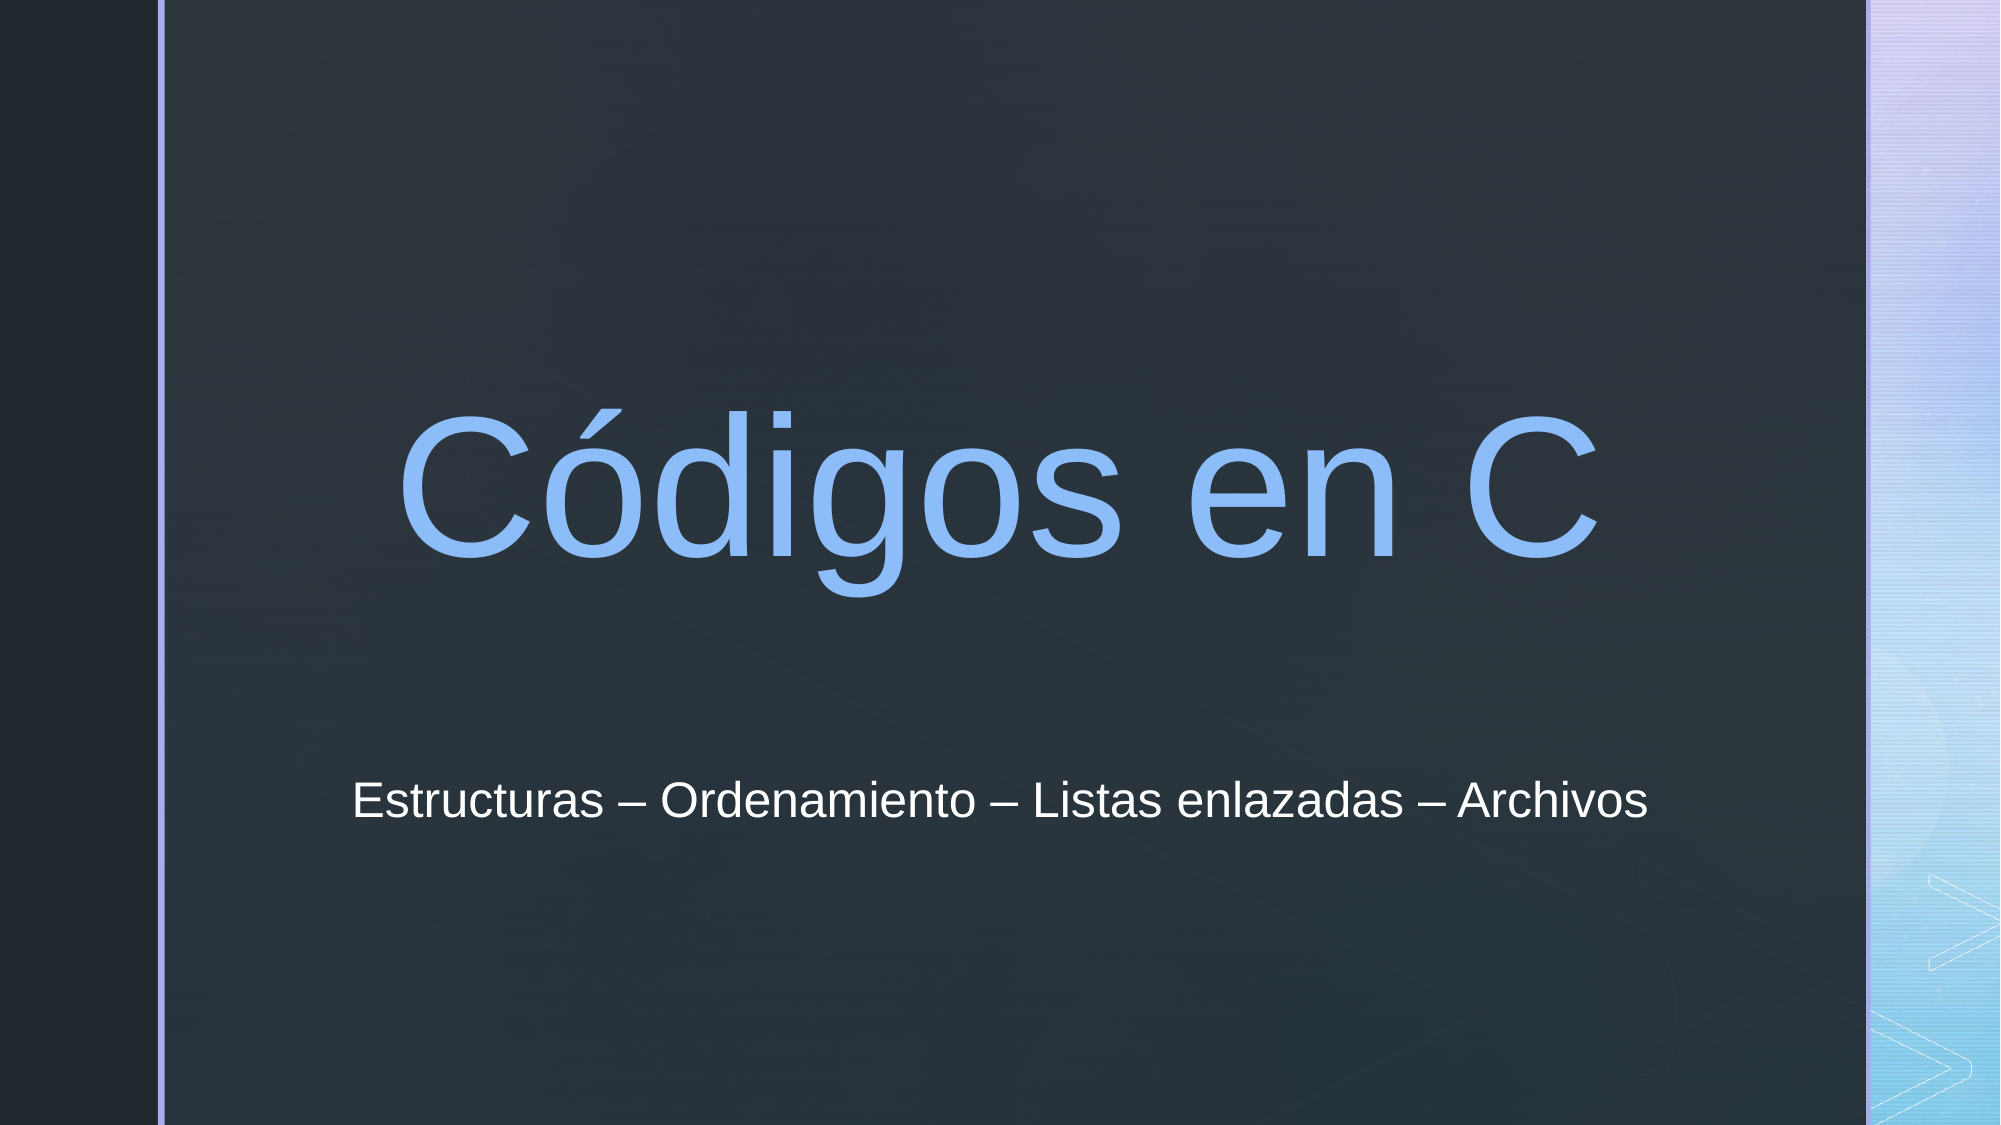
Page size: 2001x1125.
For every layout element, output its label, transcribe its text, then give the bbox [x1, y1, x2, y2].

text_box Códigos en C [378, 376, 1621, 748]
picture [1871, 0, 2001, 1125]
text_box Estructuras – Ordenamiento – Listas enlazadas – Archivos [310, 748, 1689, 939]
